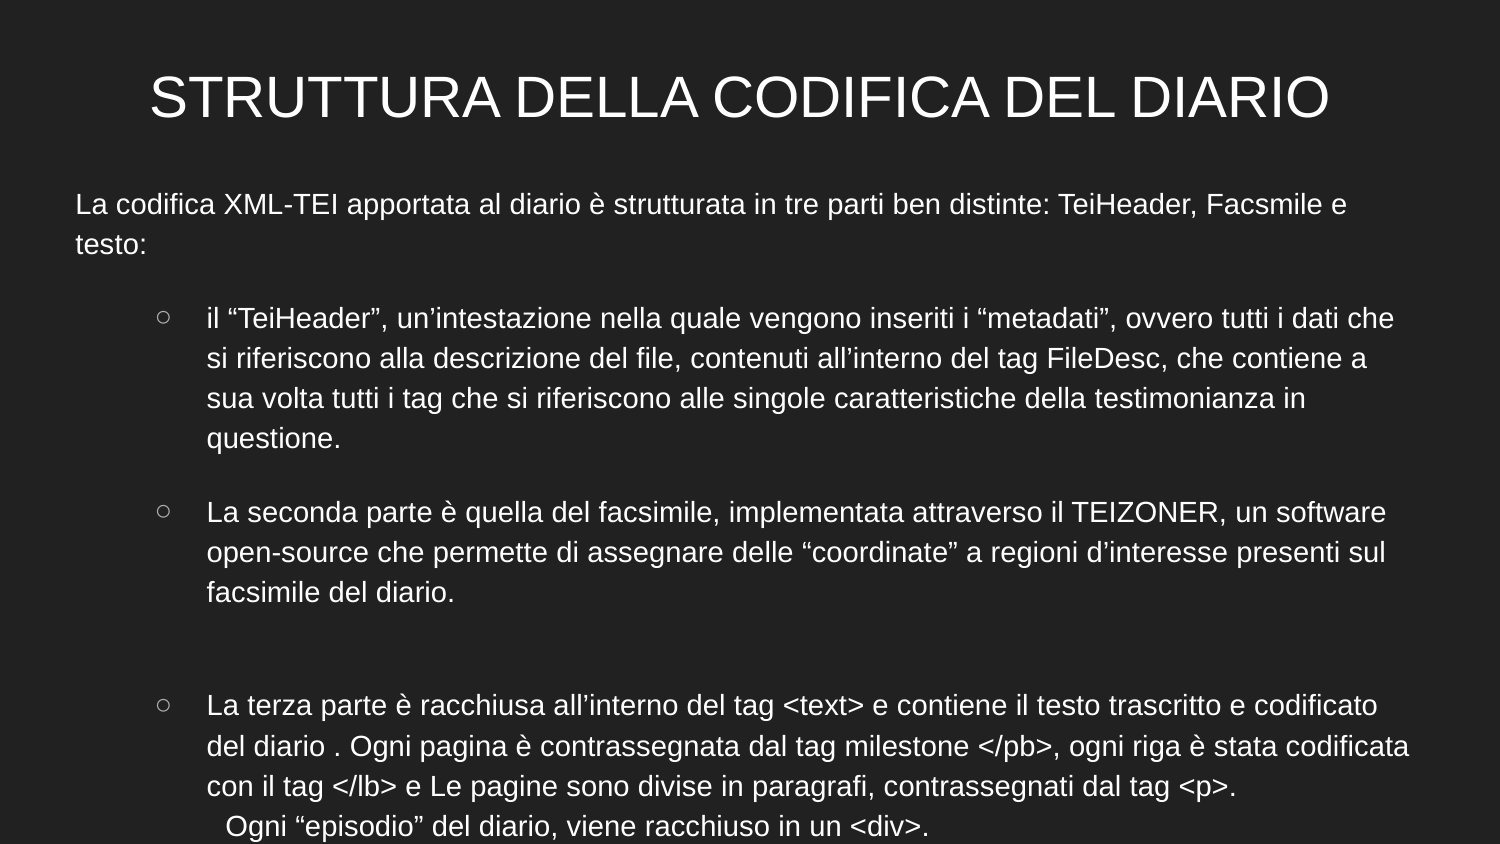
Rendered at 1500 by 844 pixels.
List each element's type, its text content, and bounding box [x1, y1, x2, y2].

title STRUTTURA DELLA CODIFICA DEL DIARIO [41, 44, 1440, 139]
list La codifica XML-TEI apportata al diario è strutturata in tre parti ben distinte: TeiHeader, Facsmile e testo: il “TeiHeader”, un’intestazione nella quale vengono inseriti i “metadati”, ovvero tutti i dati che si riferiscono alla descrizione del file, contenuti all’interno del tag FileDesc, che contiene a sua volta tutti i tag che si riferiscono alle singole caratteristiche della testimonianza in questione. La seconda parte è quella del facsimile, implementata attraverso il TEIZONER, un software open-source che permette di assegnare delle “coordinate” a regioni d’interesse presenti sul facsimile del diario. La terza parte è racchiusa all’interno del tag <text> e contiene il testo trascritto e codificato del diario . Ogni pagina è contrassegnata dal tag milestone </pb>, ogni riga è stata codificata con il tag </lb> e Le pagine sono divise in paragrafi, contrassegnati dal tag <p>. Ogni “episodio” del diario, viene racchiuso in un <div>. [41, 165, 1440, 779]
